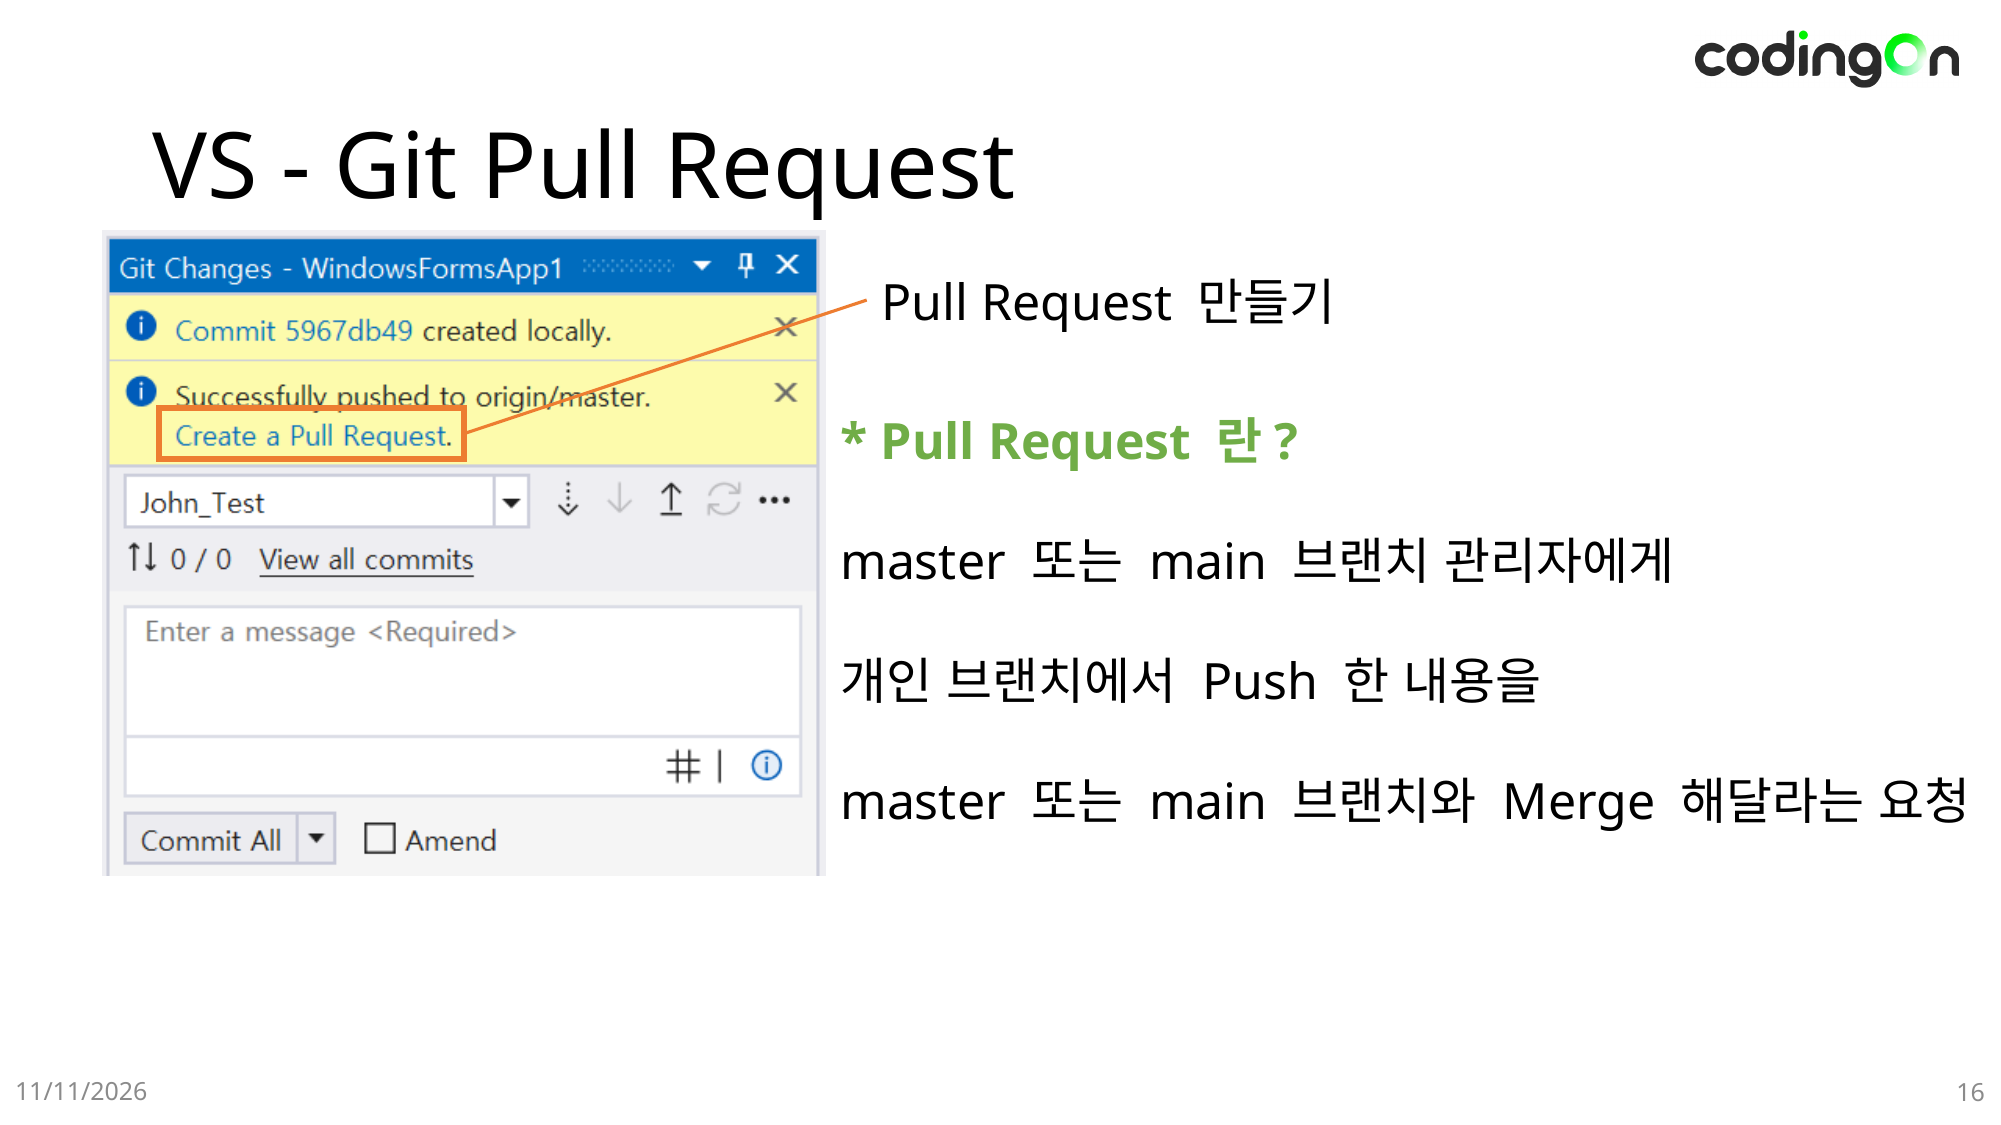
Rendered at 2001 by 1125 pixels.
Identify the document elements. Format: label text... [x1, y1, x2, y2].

title VS - Git Pull Request [137, 59, 1863, 278]
picture [102, 230, 826, 876]
slide_number 16 [1550, 1063, 2000, 1124]
text_box * Pull Request 란? master 또는 main 브랜치 관리자에게 개인 브랜치에서 Push 한 내용을 master 또는 main 브랜치와 Merge 해달라는 요청 [826, 402, 1986, 838]
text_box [463, 300, 872, 434]
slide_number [0, 1062, 450, 1123]
text_box Pull Request 만들기 [866, 262, 1351, 338]
picture [1695, 30, 1959, 88]
